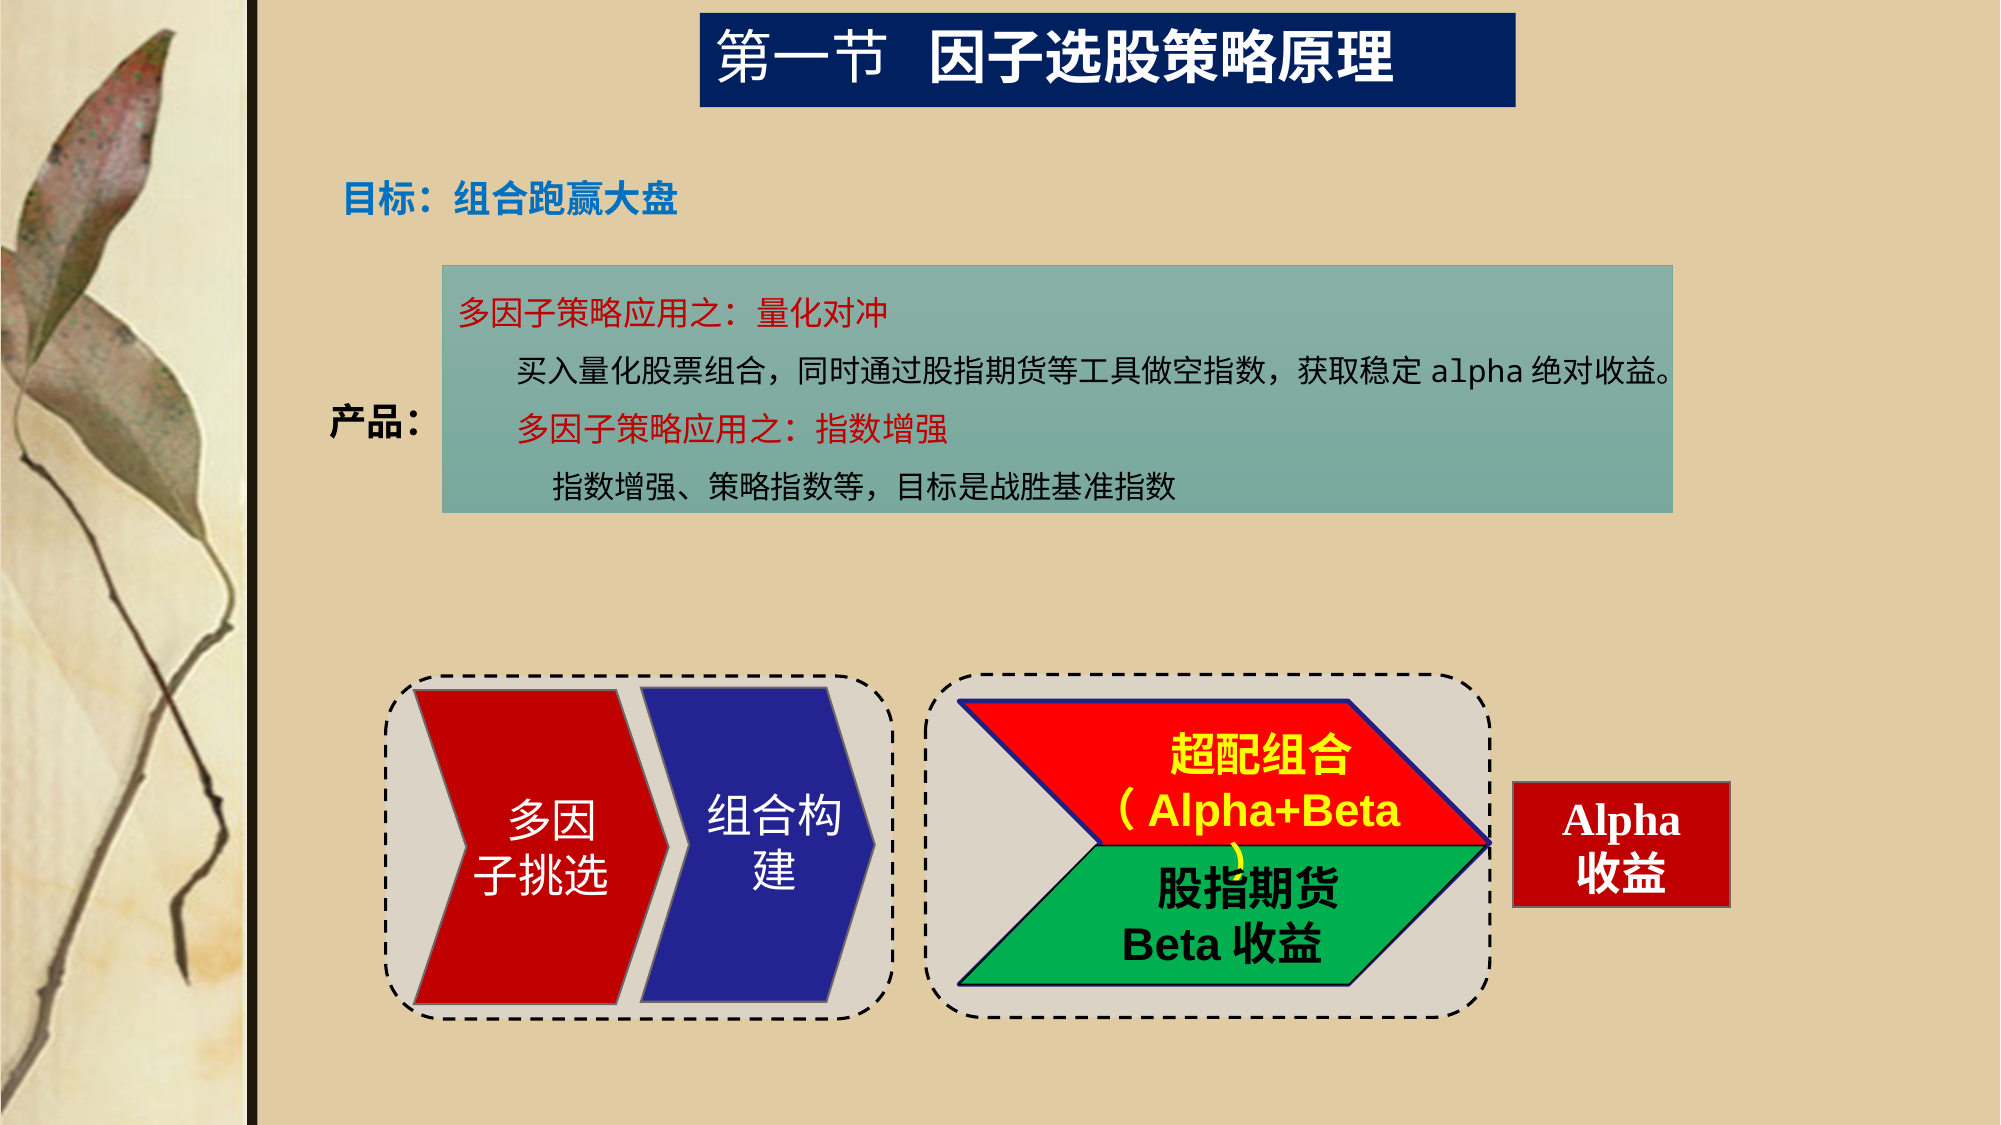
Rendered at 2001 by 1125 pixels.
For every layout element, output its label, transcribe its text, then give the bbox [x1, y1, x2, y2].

text_box 第一节 因子选股策略原理 [699, 12, 1516, 108]
text_box 产品： [314, 390, 457, 450]
picture [1, 0, 247, 1125]
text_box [385, 675, 893, 1019]
text_box 多因子策略应用之：量化对冲 买入量化股票组合，同时通过股指期货等工具做空指数，获取稳定alpha绝对收益。 多因子策略应用之：指数增强 指数增强、策略指数等，目标是战胜基准指数 [442, 265, 1673, 513]
text_box Alpha 收益 [1512, 781, 1731, 908]
text_box [925, 674, 1485, 1018]
text_box 目标：组合跑赢大盘 [326, 167, 694, 228]
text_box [958, 701, 1490, 985]
